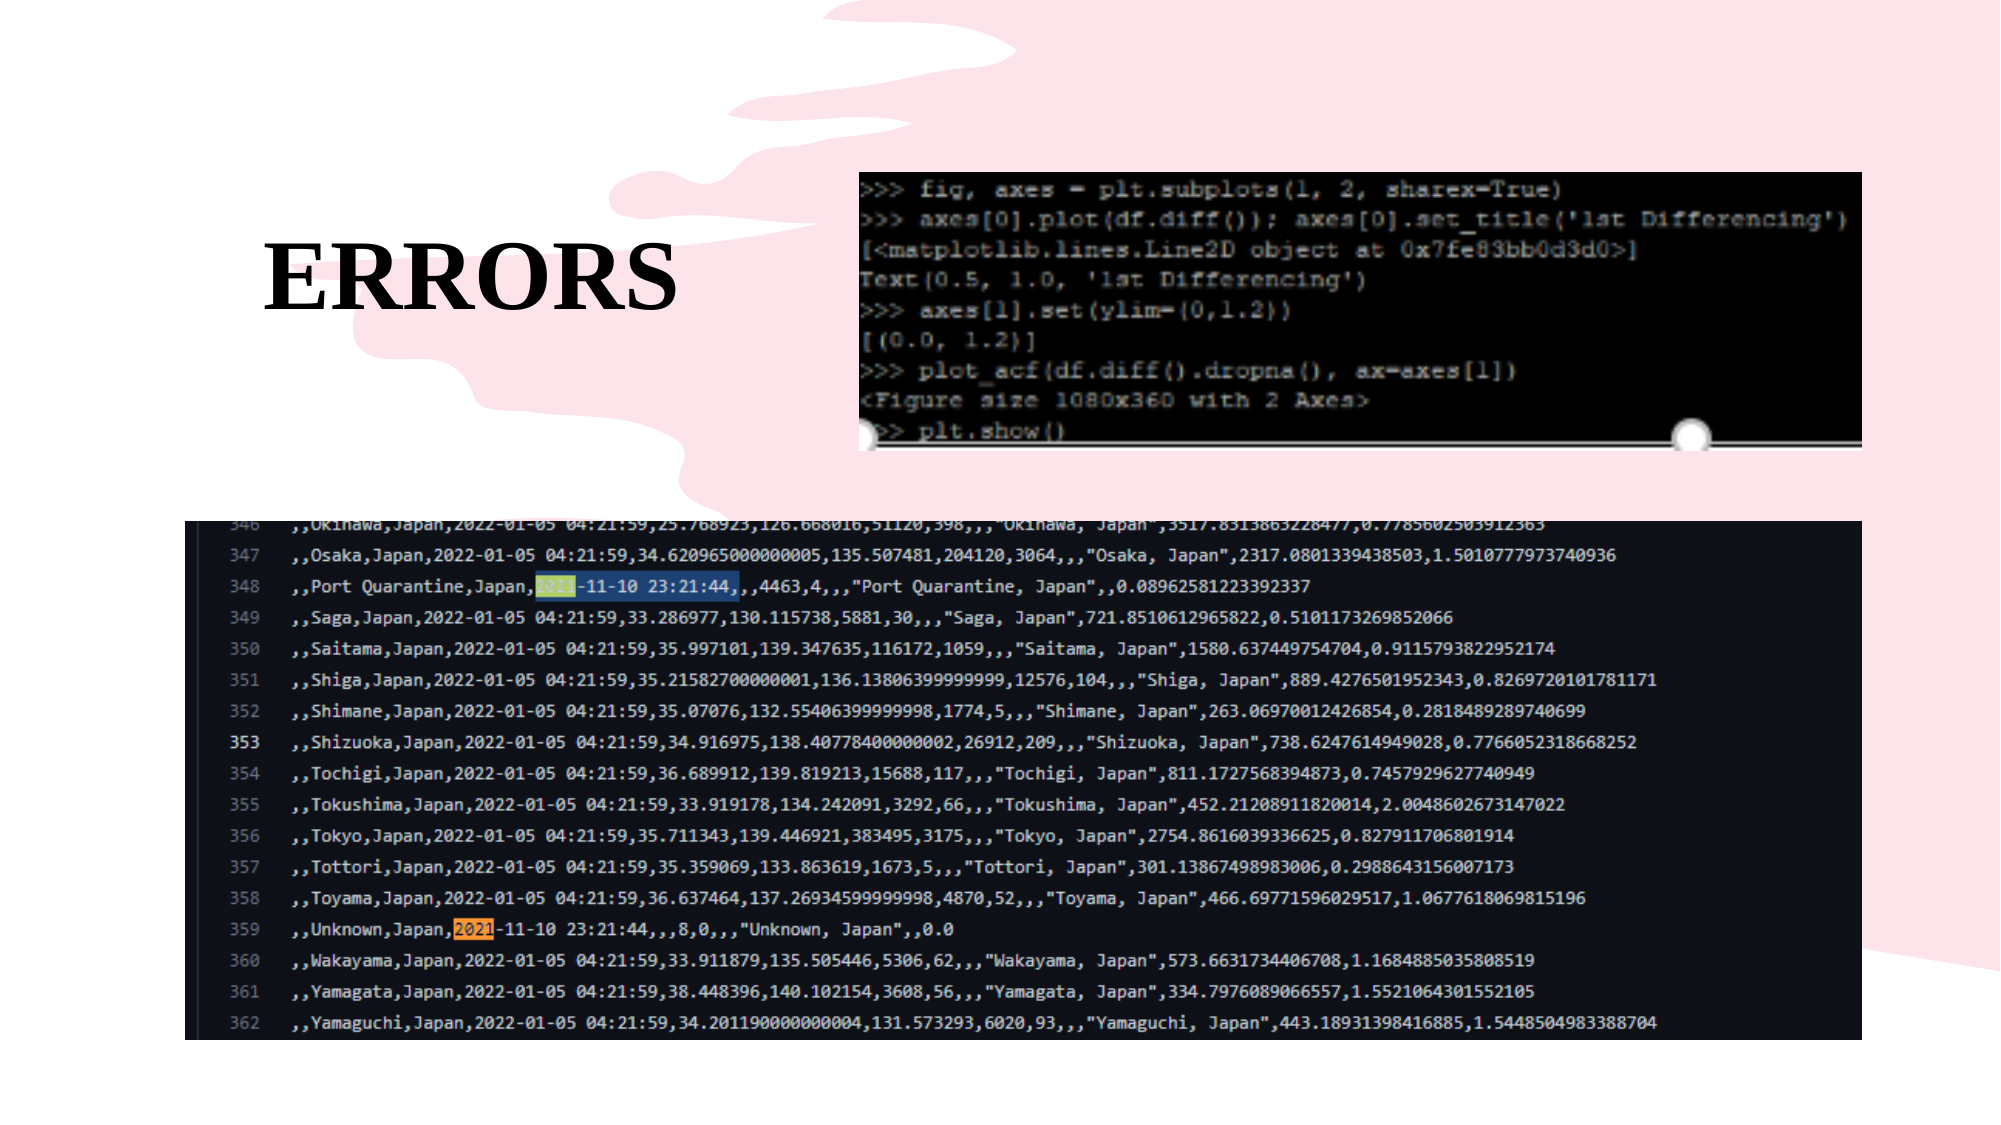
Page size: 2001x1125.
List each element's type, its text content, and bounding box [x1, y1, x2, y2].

picture [859, 172, 1862, 451]
picture [185, 521, 1862, 1040]
text_box ERRORS [248, 201, 699, 337]
